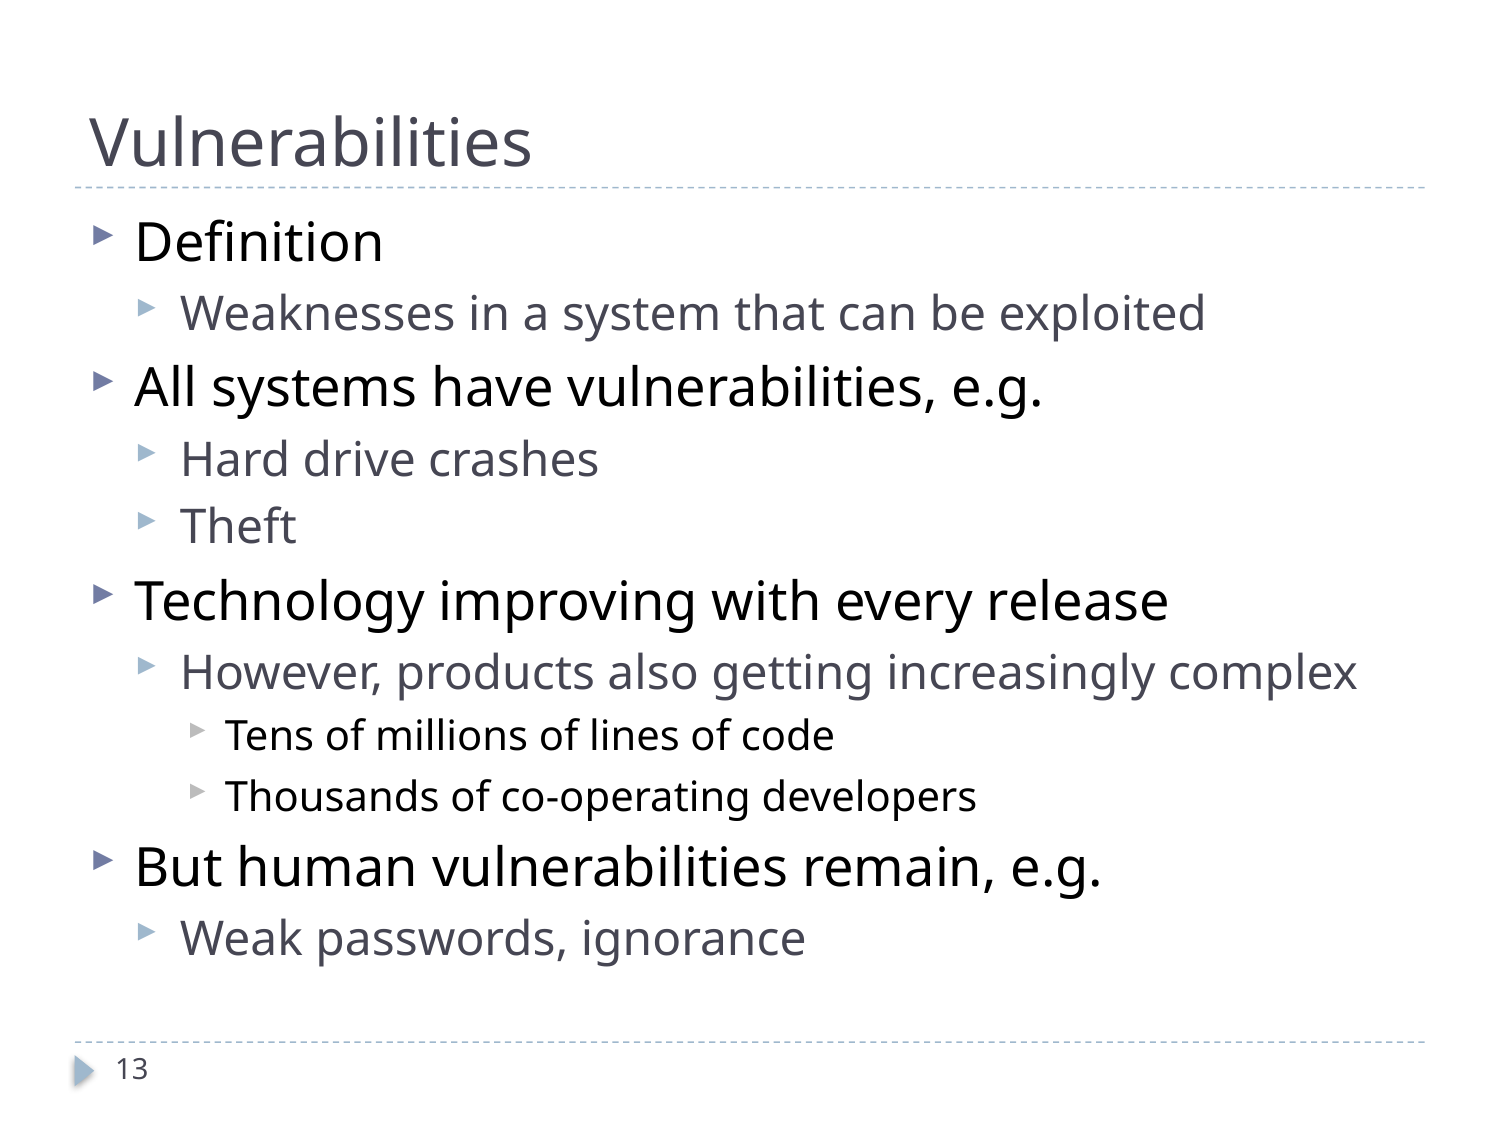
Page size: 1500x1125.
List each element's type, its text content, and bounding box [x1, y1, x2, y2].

list Definition Weaknesses in a system that can be exploited All systems have vulnerabilities, e.g. Hard drive crashes Theft Technology improving with every release However, products also getting increasingly complex Tens of millions of lines of code Thousands of co-operating developers But human vulnerabilities remain, e.g. Weak passwords, ignorance [75, 200, 1425, 1010]
slide_number 13 [100, 1042, 426, 1103]
title Vulnerabilities [75, 24, 1425, 188]
